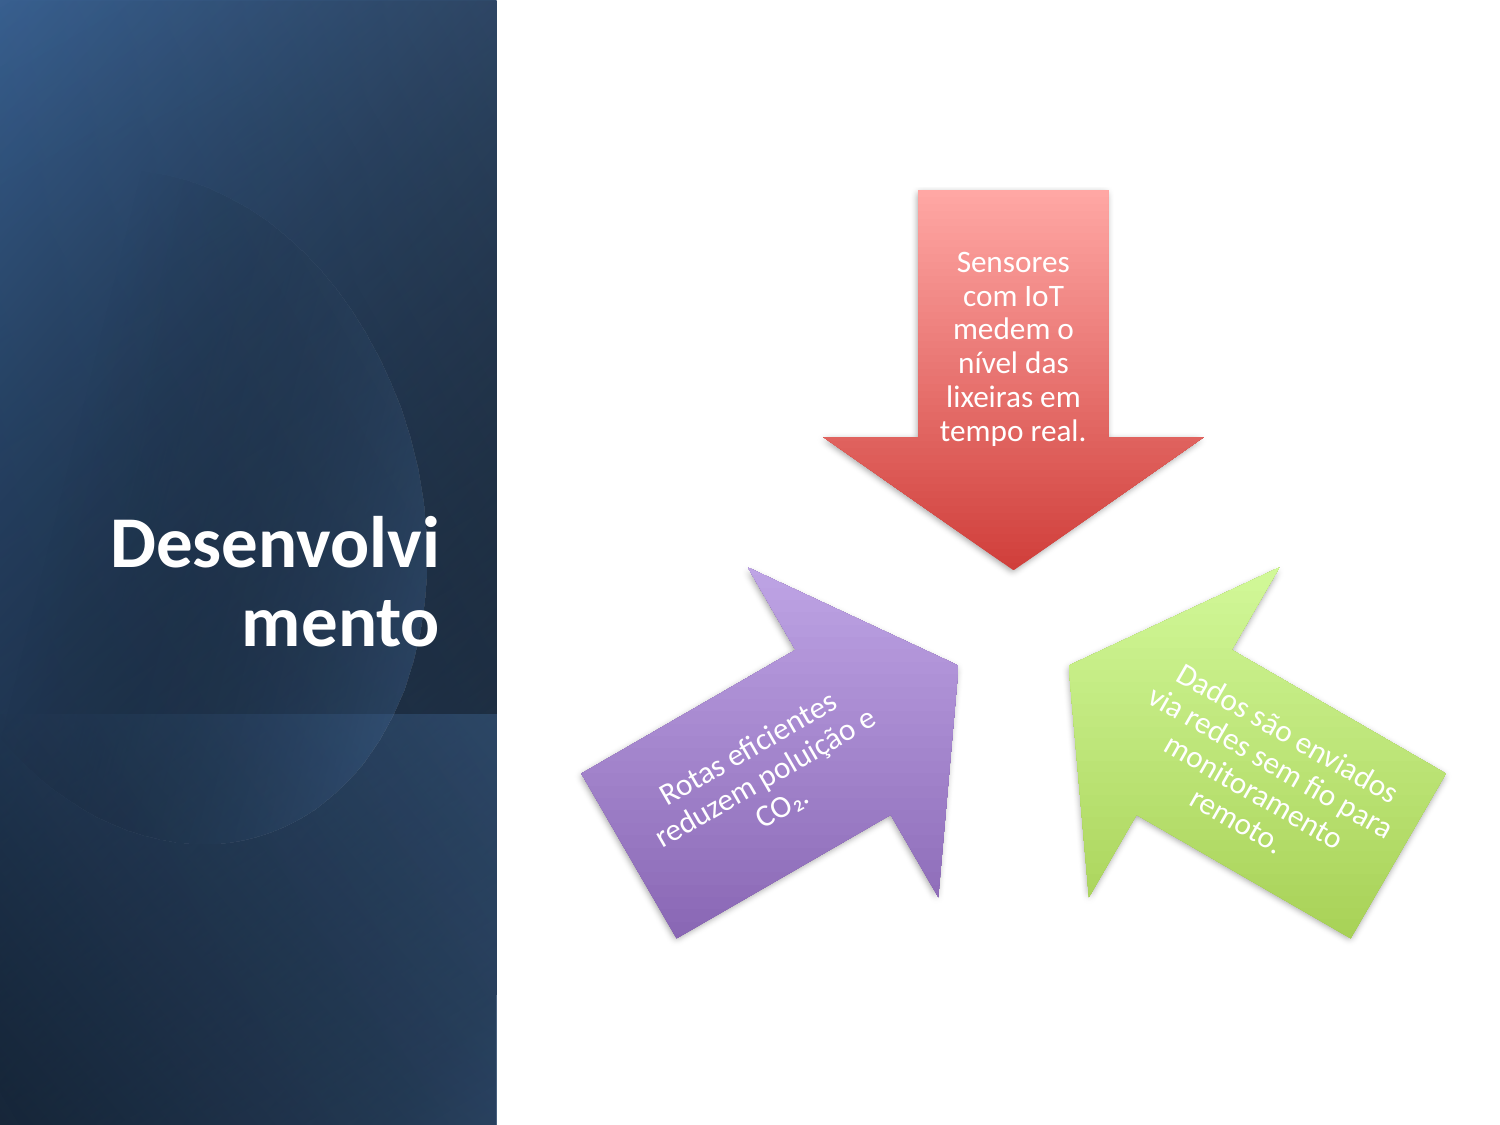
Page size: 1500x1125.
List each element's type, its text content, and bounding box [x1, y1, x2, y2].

text_box Desenvolvimento [72, 276, 456, 670]
text_box [499, 0, 1500, 1125]
text_box [0, 0, 499, 1125]
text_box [603, 122, 1424, 1018]
